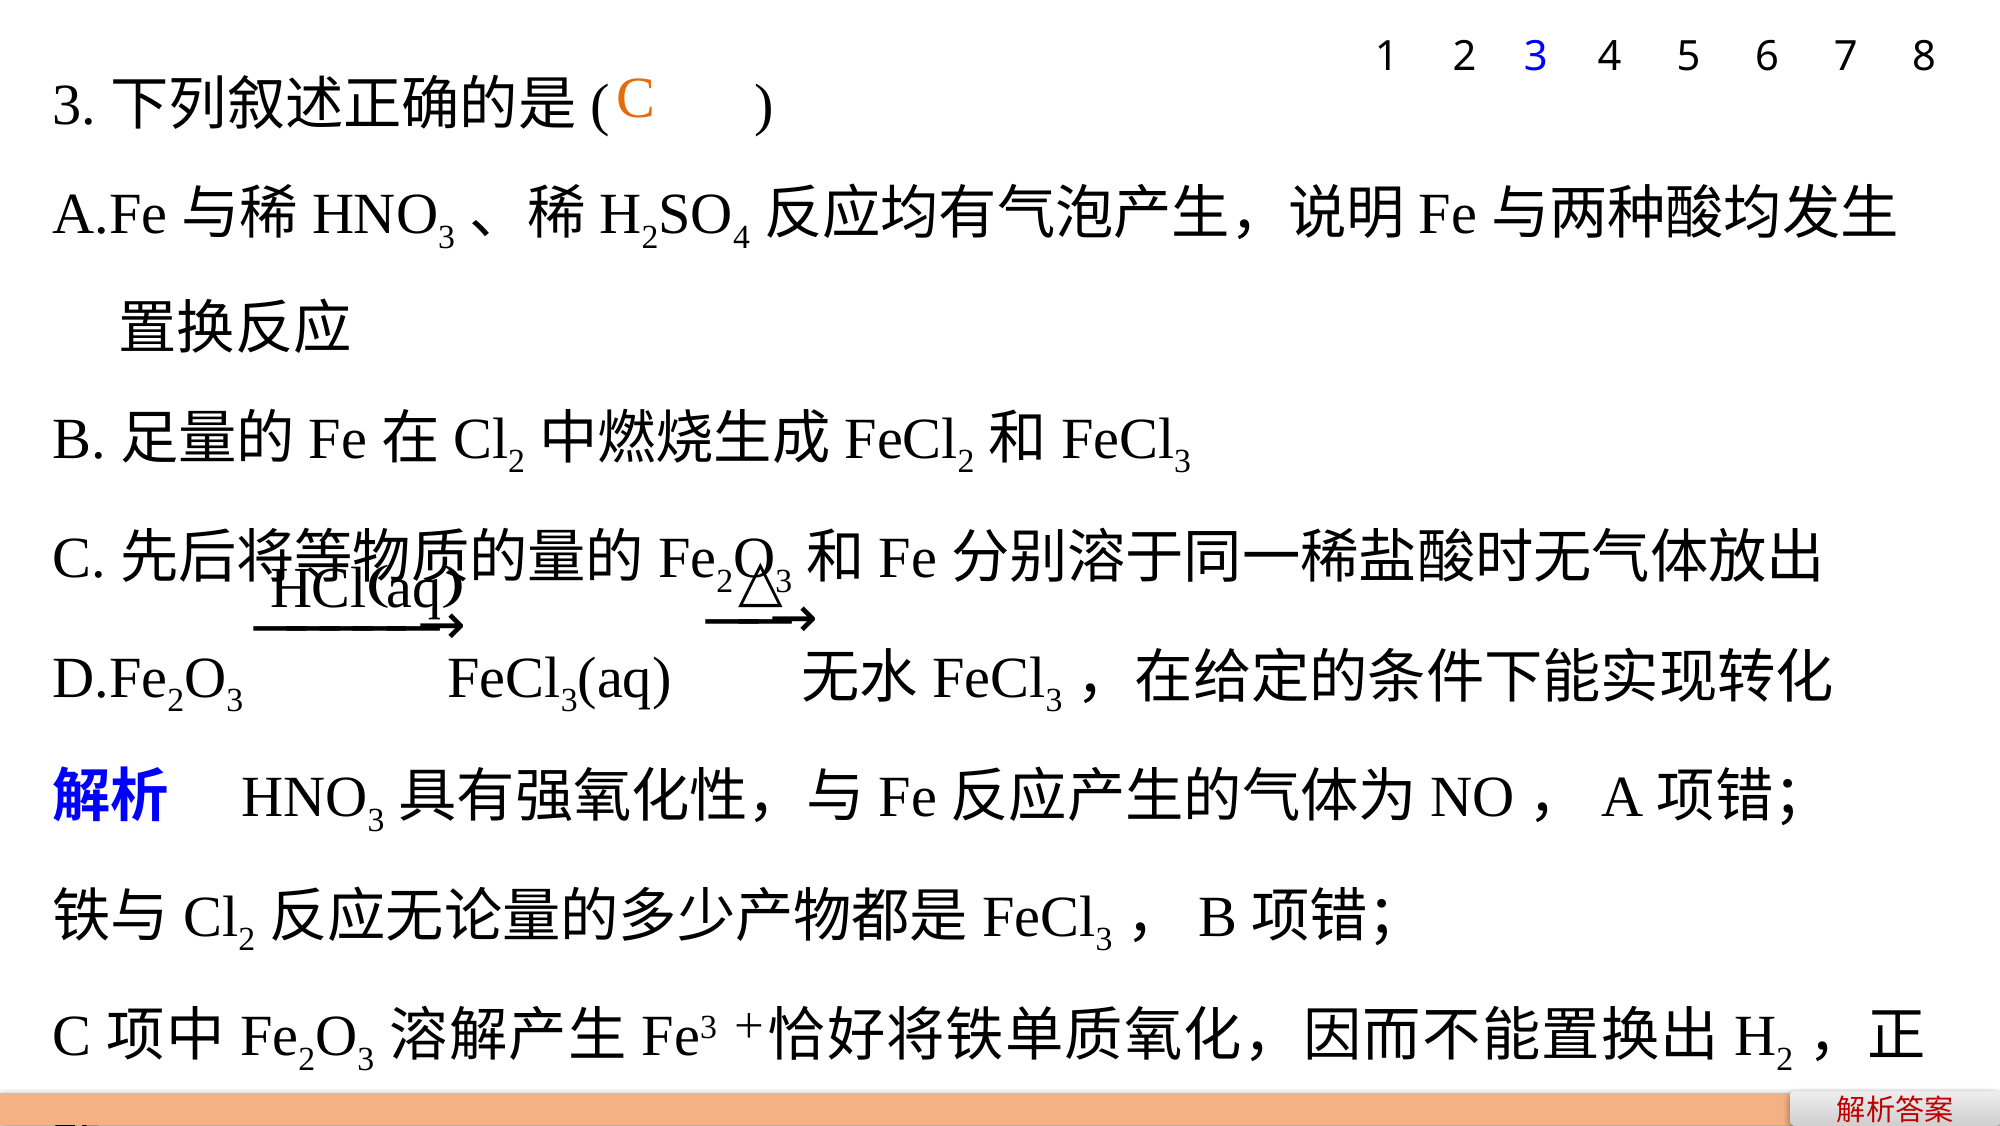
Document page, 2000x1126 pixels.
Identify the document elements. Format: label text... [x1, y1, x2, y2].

text_box 3 [1507, 6, 1565, 101]
text_box 6 [1734, 6, 1800, 101]
text_box 7 [1813, 6, 1879, 101]
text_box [702, 533, 871, 678]
text_box 8 [1891, 6, 1957, 101]
text_box [0, 1092, 1787, 1126]
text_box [250, 540, 515, 671]
text_box 解析答案 [1788, 1089, 2000, 1126]
text_box C [601, 51, 671, 137]
text_box 4 [1577, 6, 1643, 101]
text_box 5 [1656, 6, 1722, 101]
text_box 3.下列叙述正确的是( ) A.Fe与稀HNO3、稀H2SO4反应均有气泡产生，说明Fe与两种酸均发生 置换反应 B.足量的Fe在Cl2中燃烧生成FeCl2和FeCl3 C.先后将等物质的量的Fe2O3和Fe分别溶于同一稀盐酸时无气体放出 D.Fe2O3 FeCl3(aq) 无水FeCl3，在给定的条件下能实现转化 解析 HNO3具有强氧化性，与Fe反应产生的气体为NO，A项错； 铁与Cl2反应无论量的多少产物都是FeCl3，B项错； C项中Fe2O3溶解产生Fe3＋恰好将铁单质氧化，因而不能置换出H2，正确； FeCl3溶液加热时易水解，D项错。 [32, 20, 1947, 1091]
text_box 2 [1432, 6, 1494, 101]
text_box 1 [1354, 6, 1420, 101]
